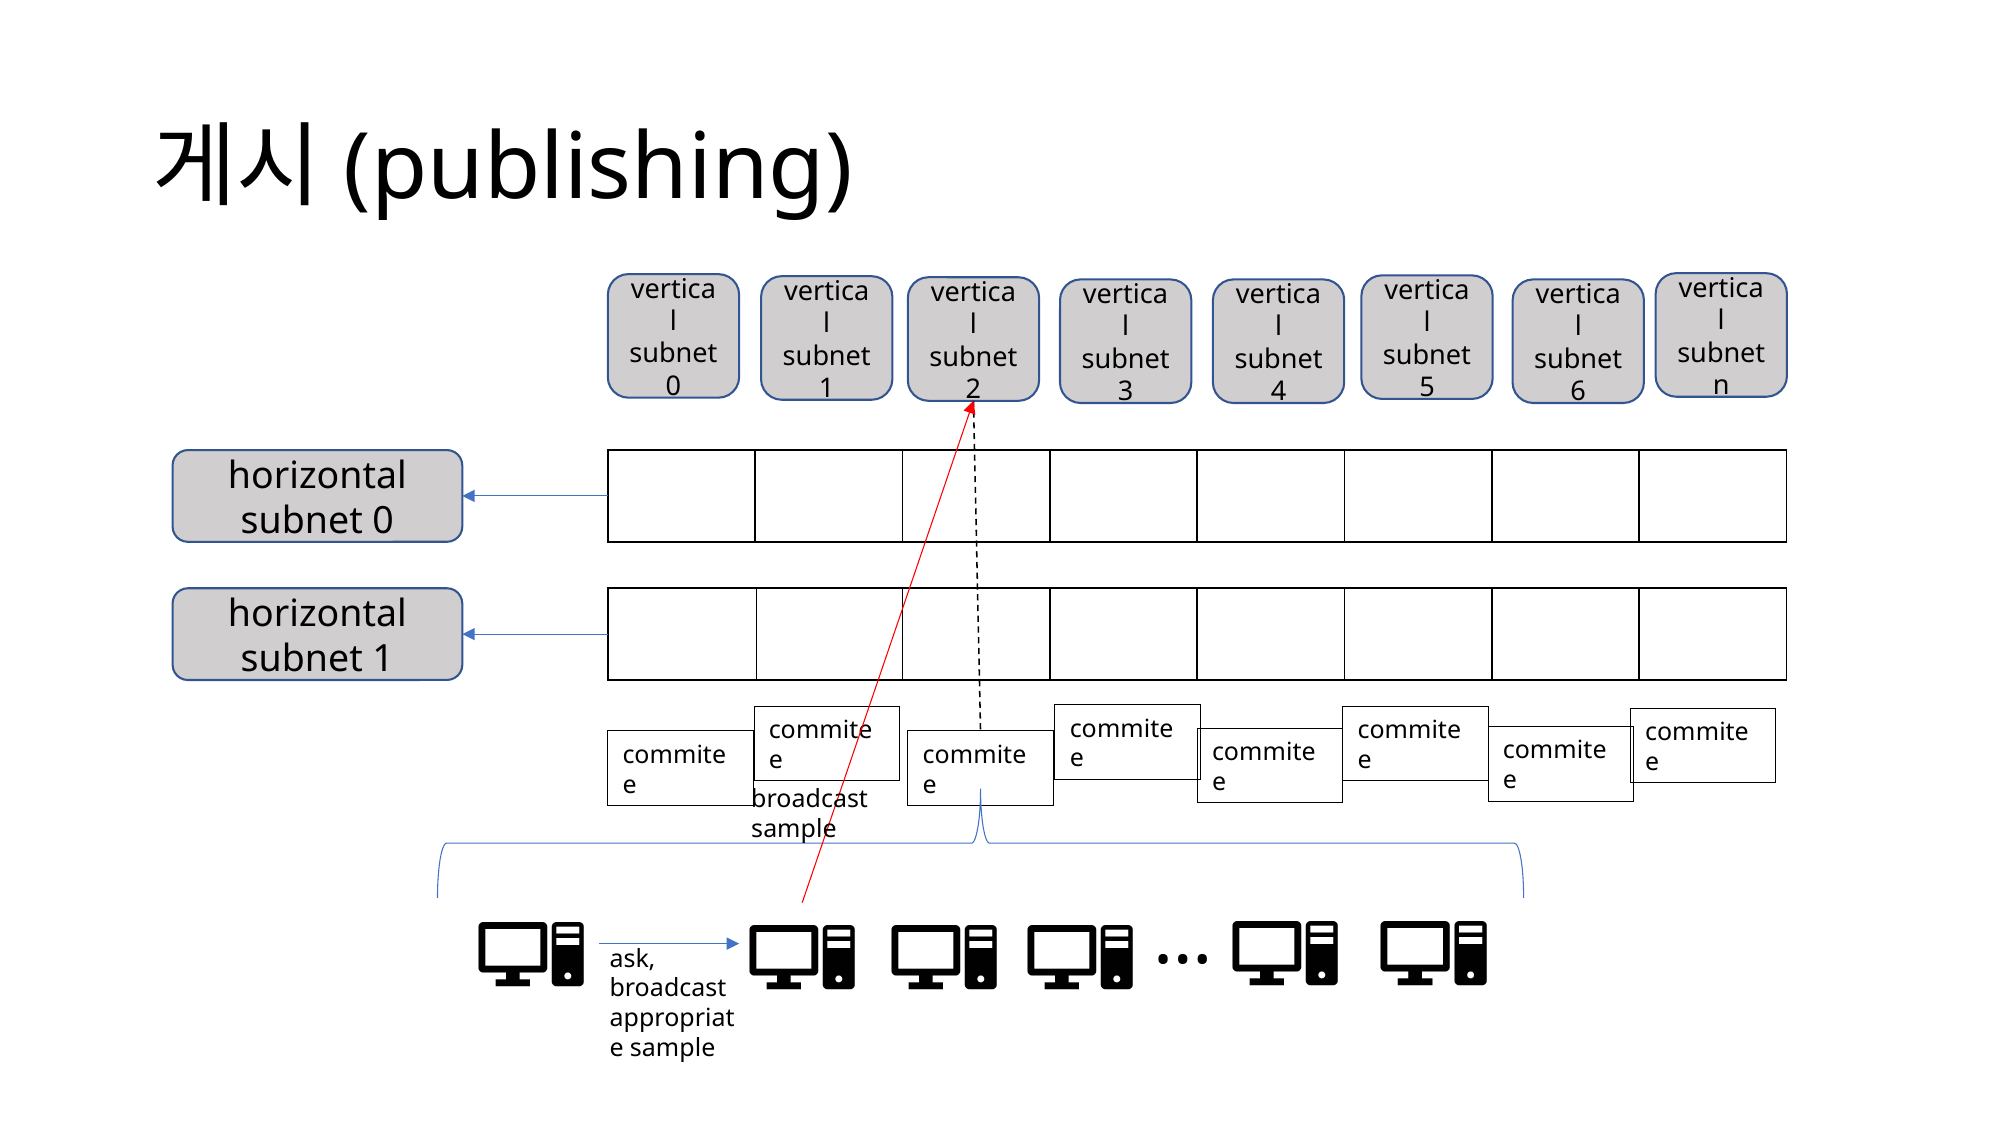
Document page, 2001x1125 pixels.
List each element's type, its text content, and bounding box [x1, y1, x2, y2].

table_header [1345, 451, 1491, 541]
table_header [1345, 589, 1491, 679]
text_box vertical subnet 6 [1511, 278, 1645, 405]
title 게시(publishing) [137, 59, 1863, 278]
text_box horizontal subnet 0 [171, 449, 464, 543]
text_box commitee [754, 706, 802, 775]
text_box vertical subnet 5 [1360, 274, 1494, 400]
text_box horizontal subnet 1 [171, 587, 464, 682]
table_header [981, 451, 1049, 541]
table_header [609, 451, 754, 541]
text_box vertical subnet 3 [1058, 278, 1193, 405]
table_header [1051, 589, 1196, 679]
text_box broadcast sample [736, 775, 802, 850]
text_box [802, 400, 974, 903]
table_header [1493, 451, 1638, 541]
table_header [609, 589, 756, 679]
table_header [1640, 451, 1786, 541]
text_box ask, broadcast appropriate sample [594, 934, 761, 1070]
text_box commitee [1197, 728, 1343, 803]
text_box [436, 842, 802, 898]
picture [1025, 902, 1135, 1012]
picture [747, 902, 857, 1012]
text_box vertical subnet 0 [606, 273, 741, 399]
picture [1230, 898, 1340, 1008]
text_box vertical subnet 4 [1211, 278, 1346, 405]
text_box [974, 788, 1525, 898]
table_header [1198, 451, 1344, 541]
table_header [1640, 589, 1786, 679]
table_header [981, 589, 1049, 679]
text_box commitee [1488, 726, 1634, 802]
text_box vertical subnet 1 [760, 275, 894, 401]
table_header [1493, 589, 1638, 679]
text_box vertical subnet n [1654, 272, 1788, 398]
text_box vertical subnet 2 [906, 276, 1041, 402]
text_box commitee [1630, 708, 1776, 783]
table_header [756, 451, 802, 541]
picture [888, 902, 999, 1012]
text_box commitee [1054, 704, 1201, 780]
text_box … [1139, 881, 1249, 987]
text_box commitee [1342, 706, 1489, 781]
text_box commitee [607, 730, 754, 806]
picture [1378, 898, 1489, 1008]
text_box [974, 400, 981, 731]
picture [476, 899, 586, 1009]
text_box commitee [974, 730, 1054, 806]
table_header [757, 589, 802, 679]
table_header [1051, 451, 1196, 541]
table_header [1198, 589, 1344, 679]
